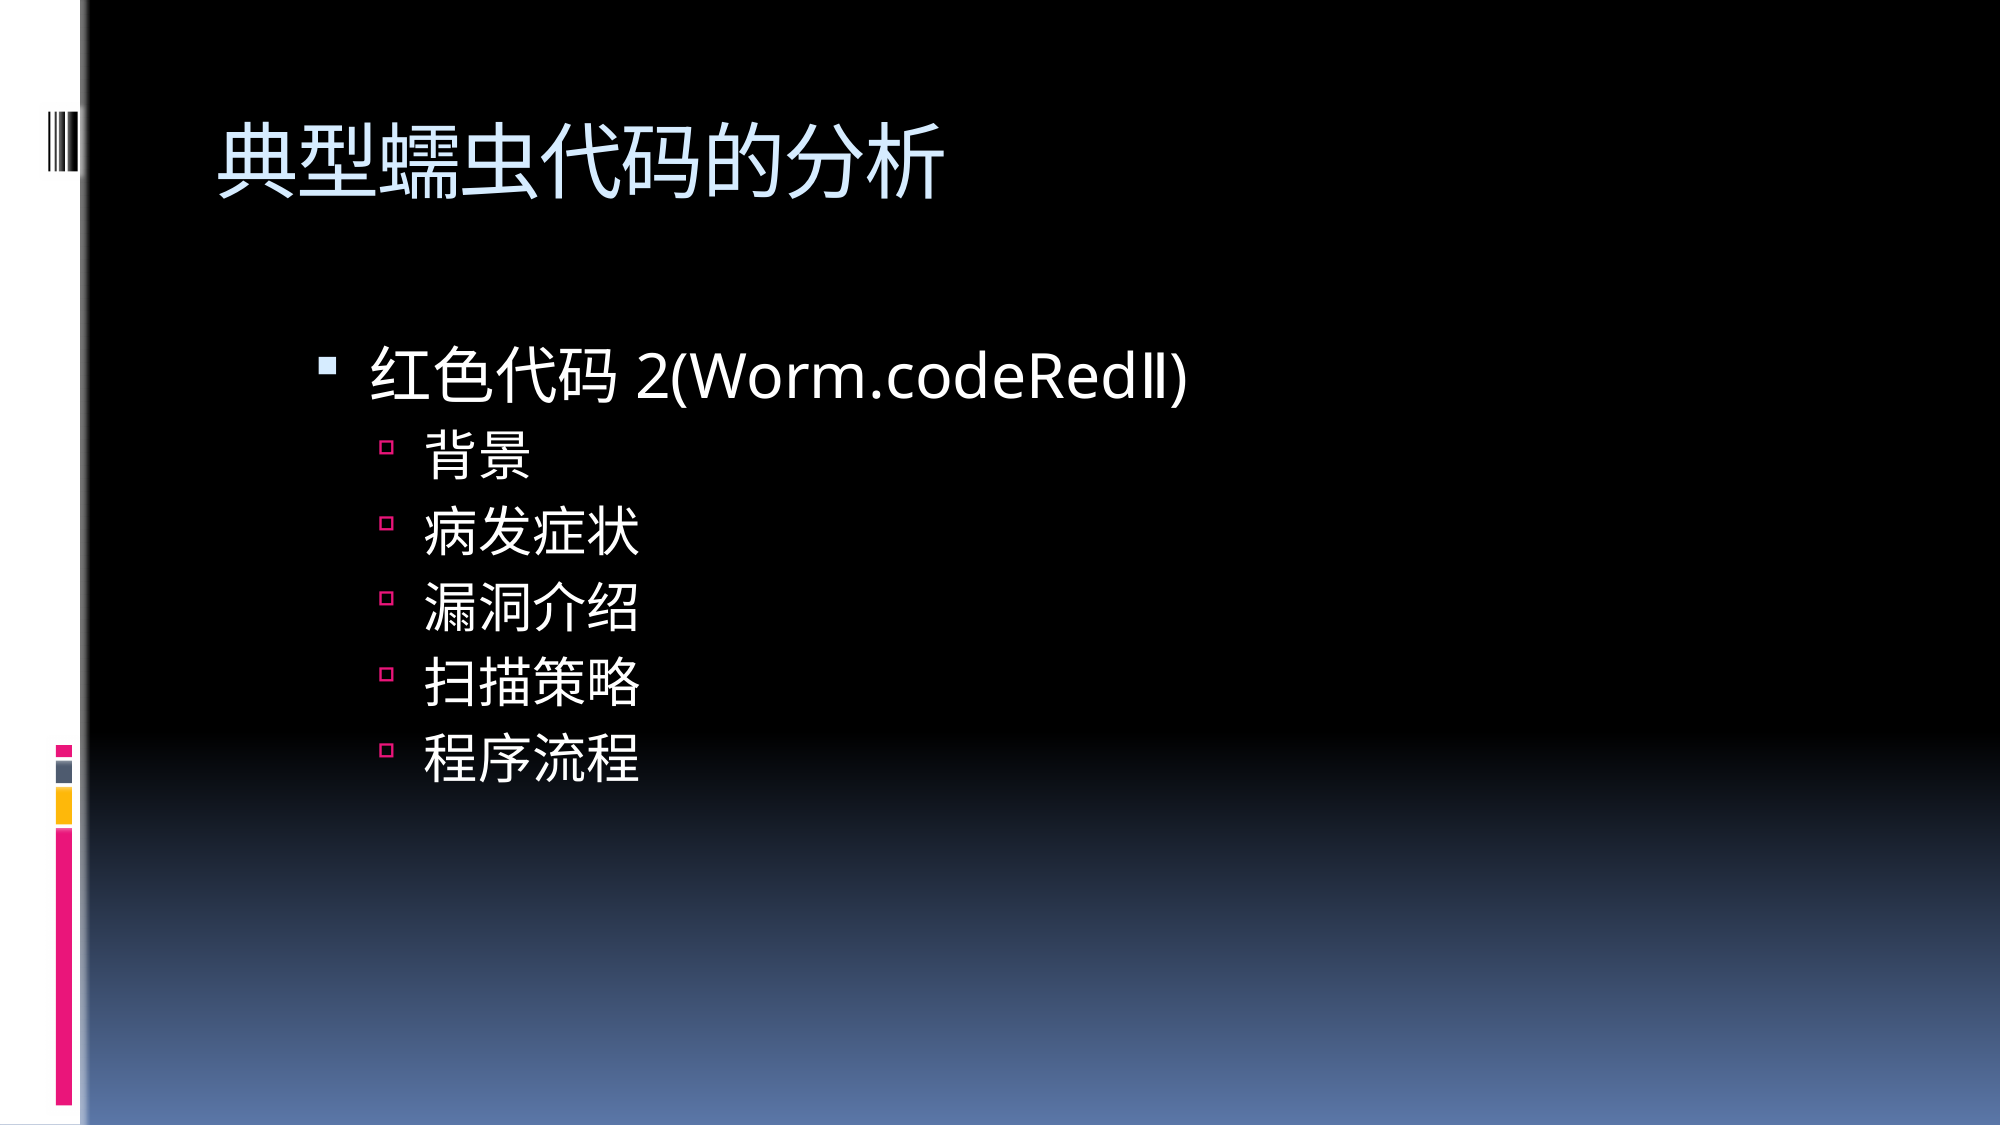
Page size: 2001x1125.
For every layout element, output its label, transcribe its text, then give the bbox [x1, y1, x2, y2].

list 红色代码2(Worm.codeRedⅡ) 背景 病发症状 漏洞介绍 扫描策略 程序流程 [287, 328, 1725, 1024]
title 典型蠕虫代码的分析 [200, 83, 1900, 234]
